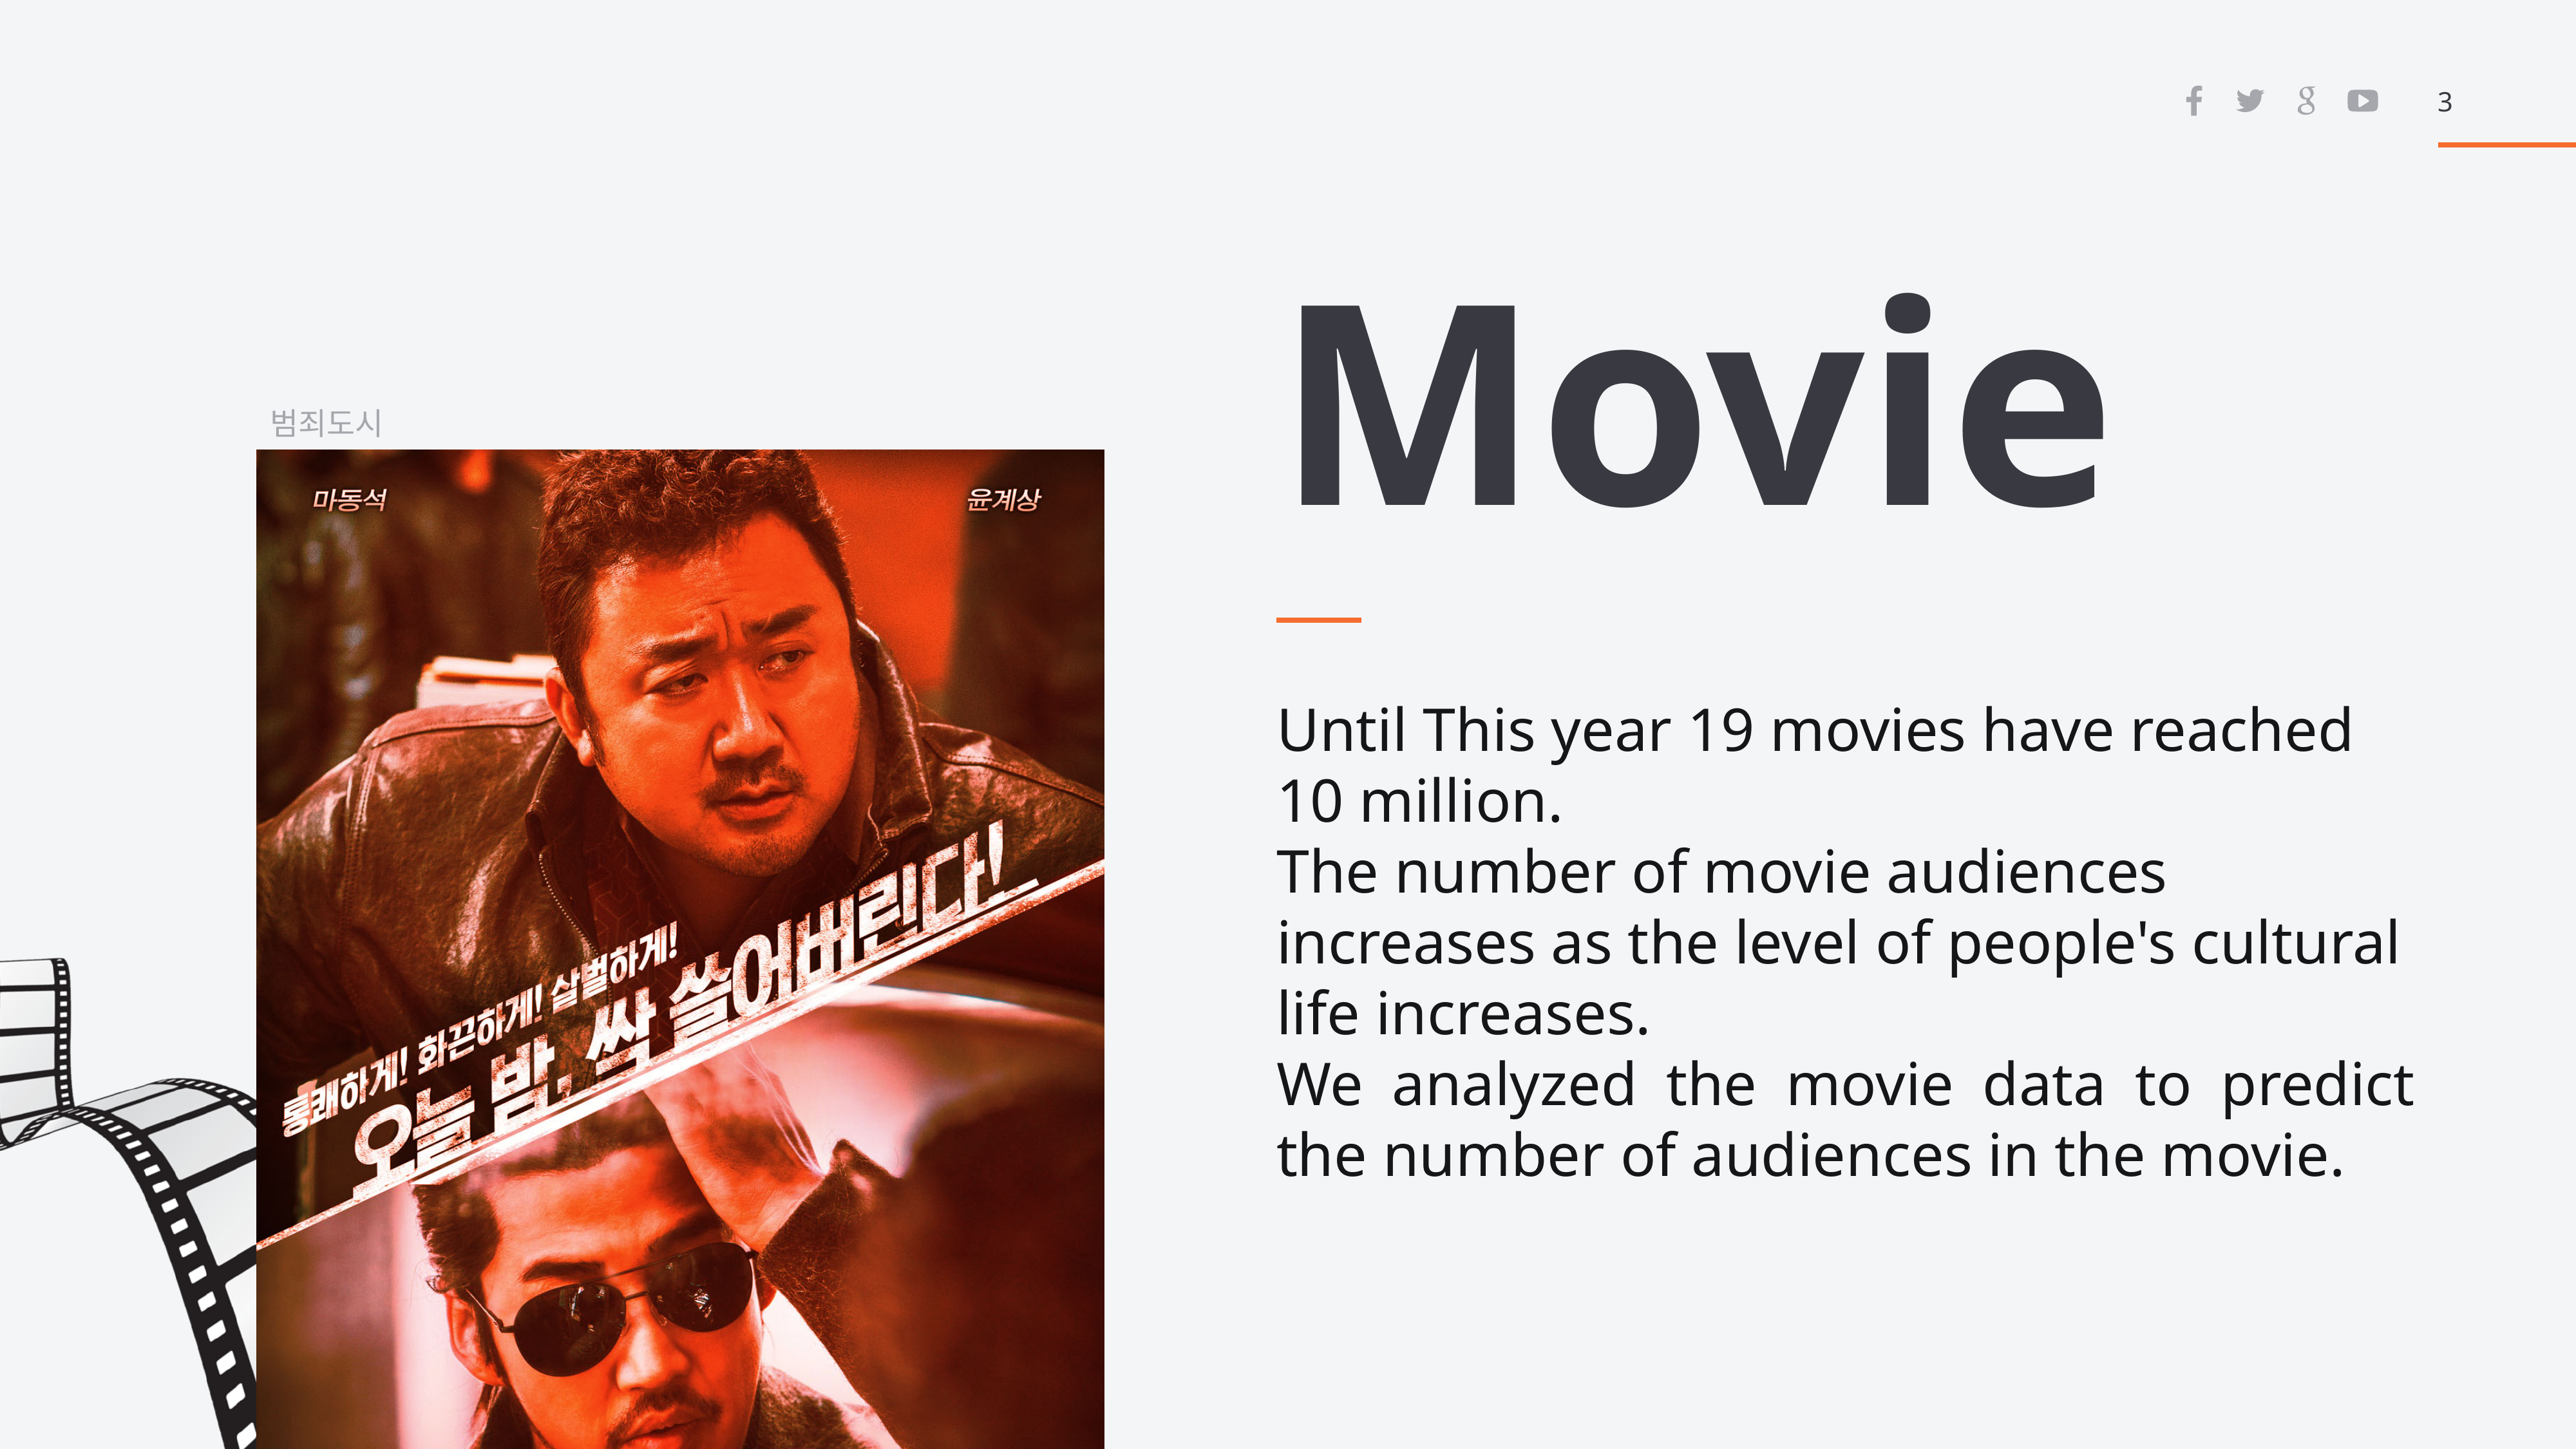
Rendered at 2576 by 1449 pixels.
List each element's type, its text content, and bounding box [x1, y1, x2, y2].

text_box Movie [1272, 287, 2234, 601]
text_box Until This year 19 movies have reached 10 million. The number of movie audiences increases as the level of people's cultural life increases. We analyzed the movie data to predict the number of audiences in the movie. [1272, 617, 2421, 1188]
picture [0, 450, 1104, 1449]
slide_number 3 [2433, 80, 2498, 121]
text_box 범죄도시 [265, 400, 388, 446]
